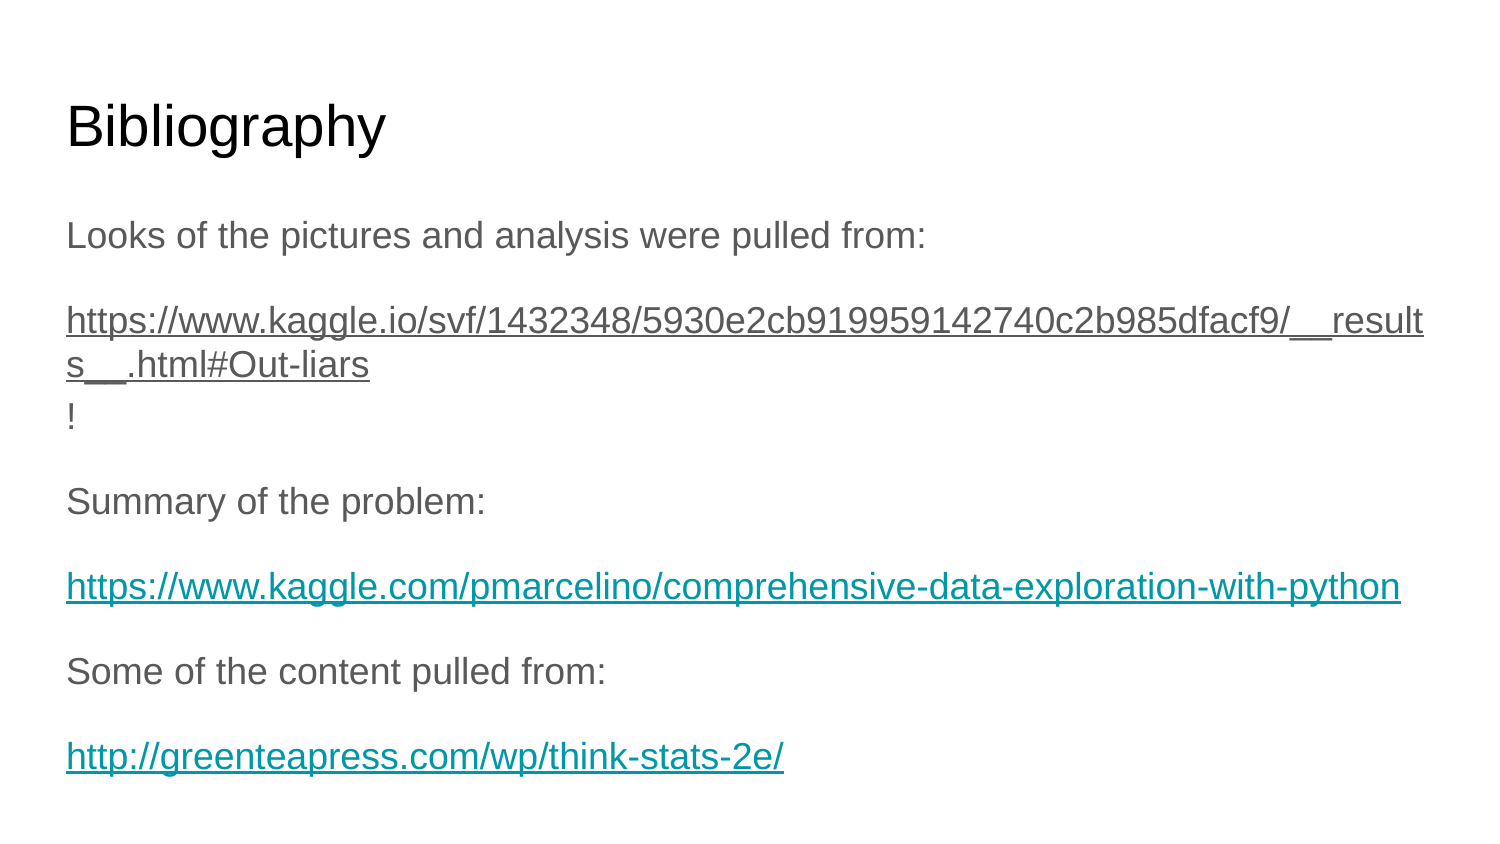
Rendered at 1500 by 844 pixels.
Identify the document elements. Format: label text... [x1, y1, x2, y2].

list Looks of the pictures and analysis were pulled from: https://www.kaggle.io/svf/1432348/5930e2cb919959142740c2b985dfacf9/__results__.html#Out-liars! Summary of the problem: https://www.kaggle.com/pmarcelino/comprehensive-data-exploration-with-python Some of the content pulled from: http://greenteapress.com/wp/think-stats-2e/ [51, 189, 1449, 750]
title Bibliography [51, 72, 1449, 167]
